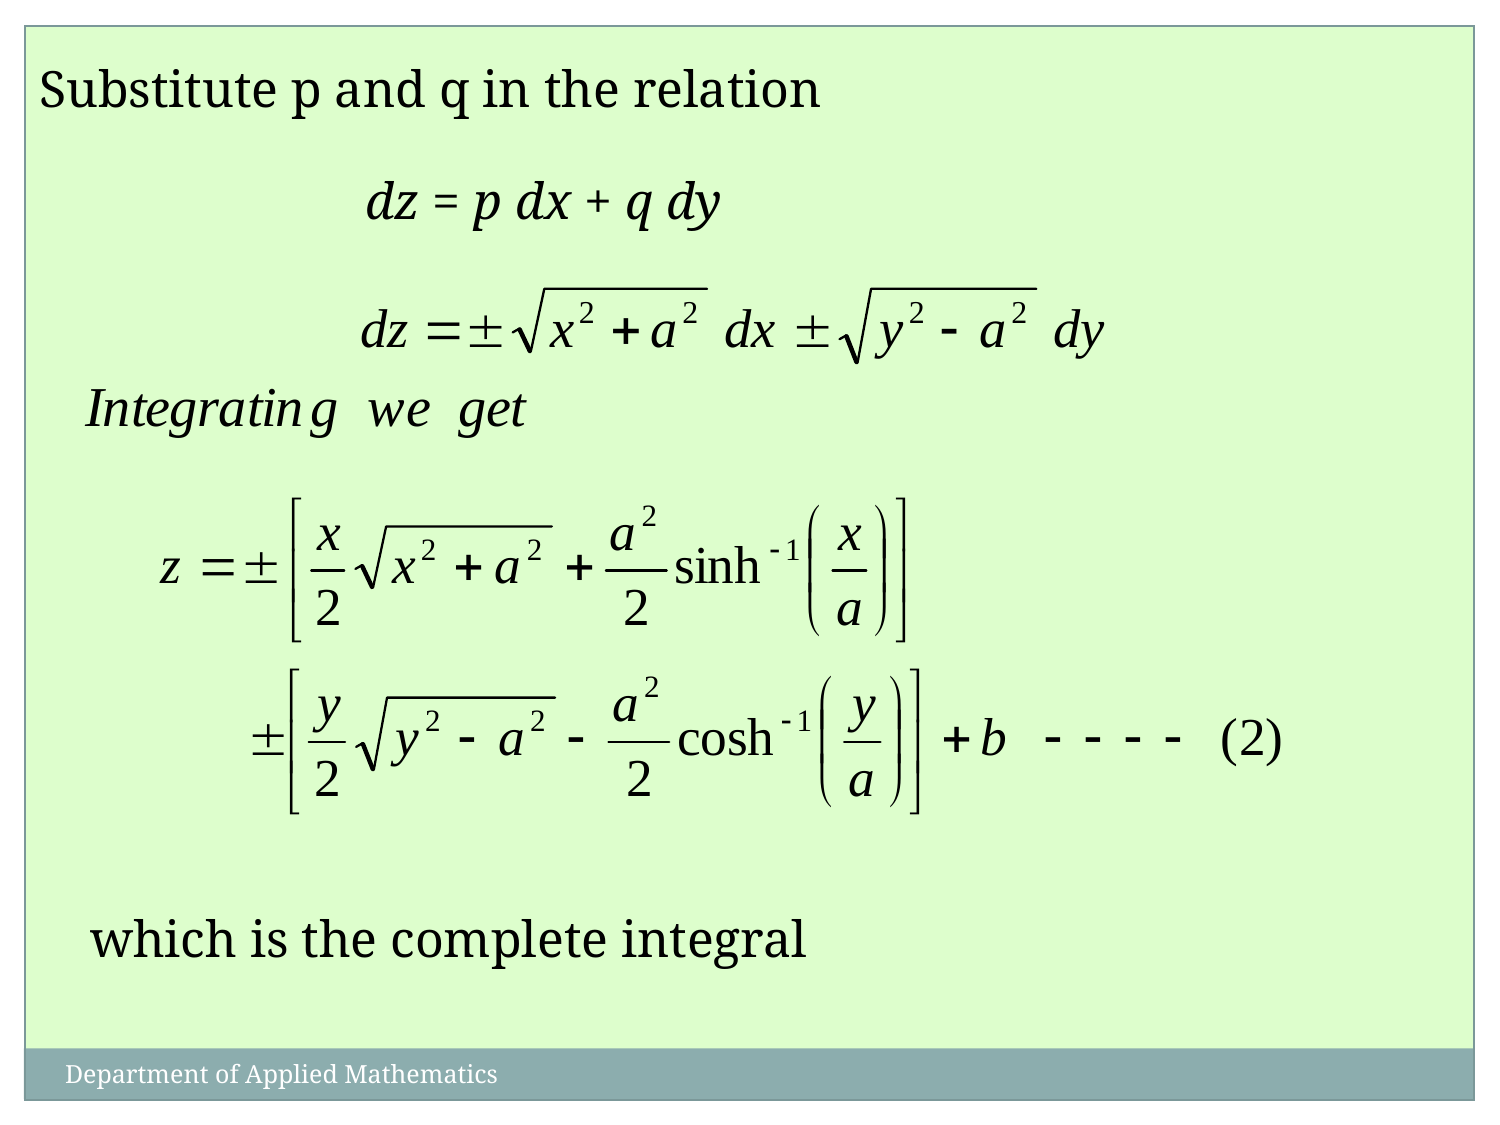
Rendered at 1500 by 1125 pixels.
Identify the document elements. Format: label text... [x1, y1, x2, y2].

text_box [324, 274, 1116, 376]
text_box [74, 374, 540, 451]
footer Department of Applied Mathematics [50, 1051, 638, 1112]
text_box Substitute p and q in the relation [24, 49, 850, 125]
text_box dz = p dx + q dy [350, 162, 738, 238]
slide_number [699, 1037, 800, 1110]
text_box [149, 487, 1292, 826]
text_box which is the complete integral [75, 899, 822, 975]
